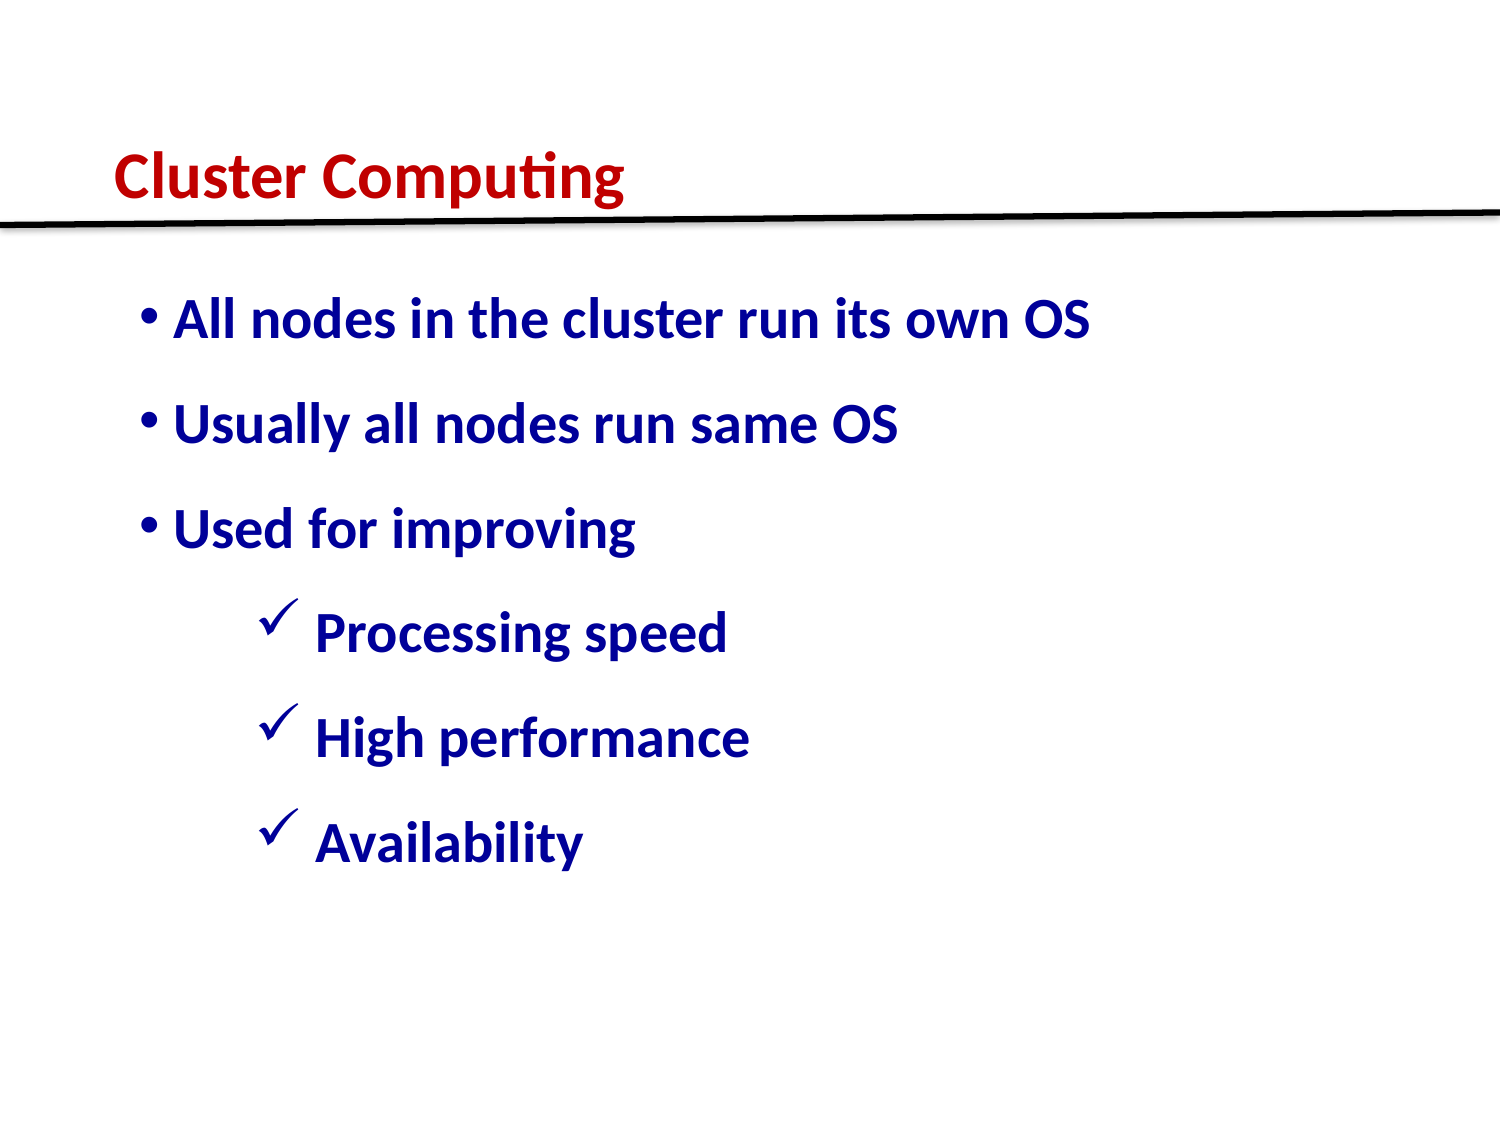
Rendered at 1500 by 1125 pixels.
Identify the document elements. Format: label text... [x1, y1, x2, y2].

text_box Cluster Computing [99, 124, 1500, 211]
text_box All nodes in the cluster run its own OS Usually all nodes run same OS Used for improving Processing speed High performance Availability [125, 237, 1500, 882]
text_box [0, 212, 1500, 226]
